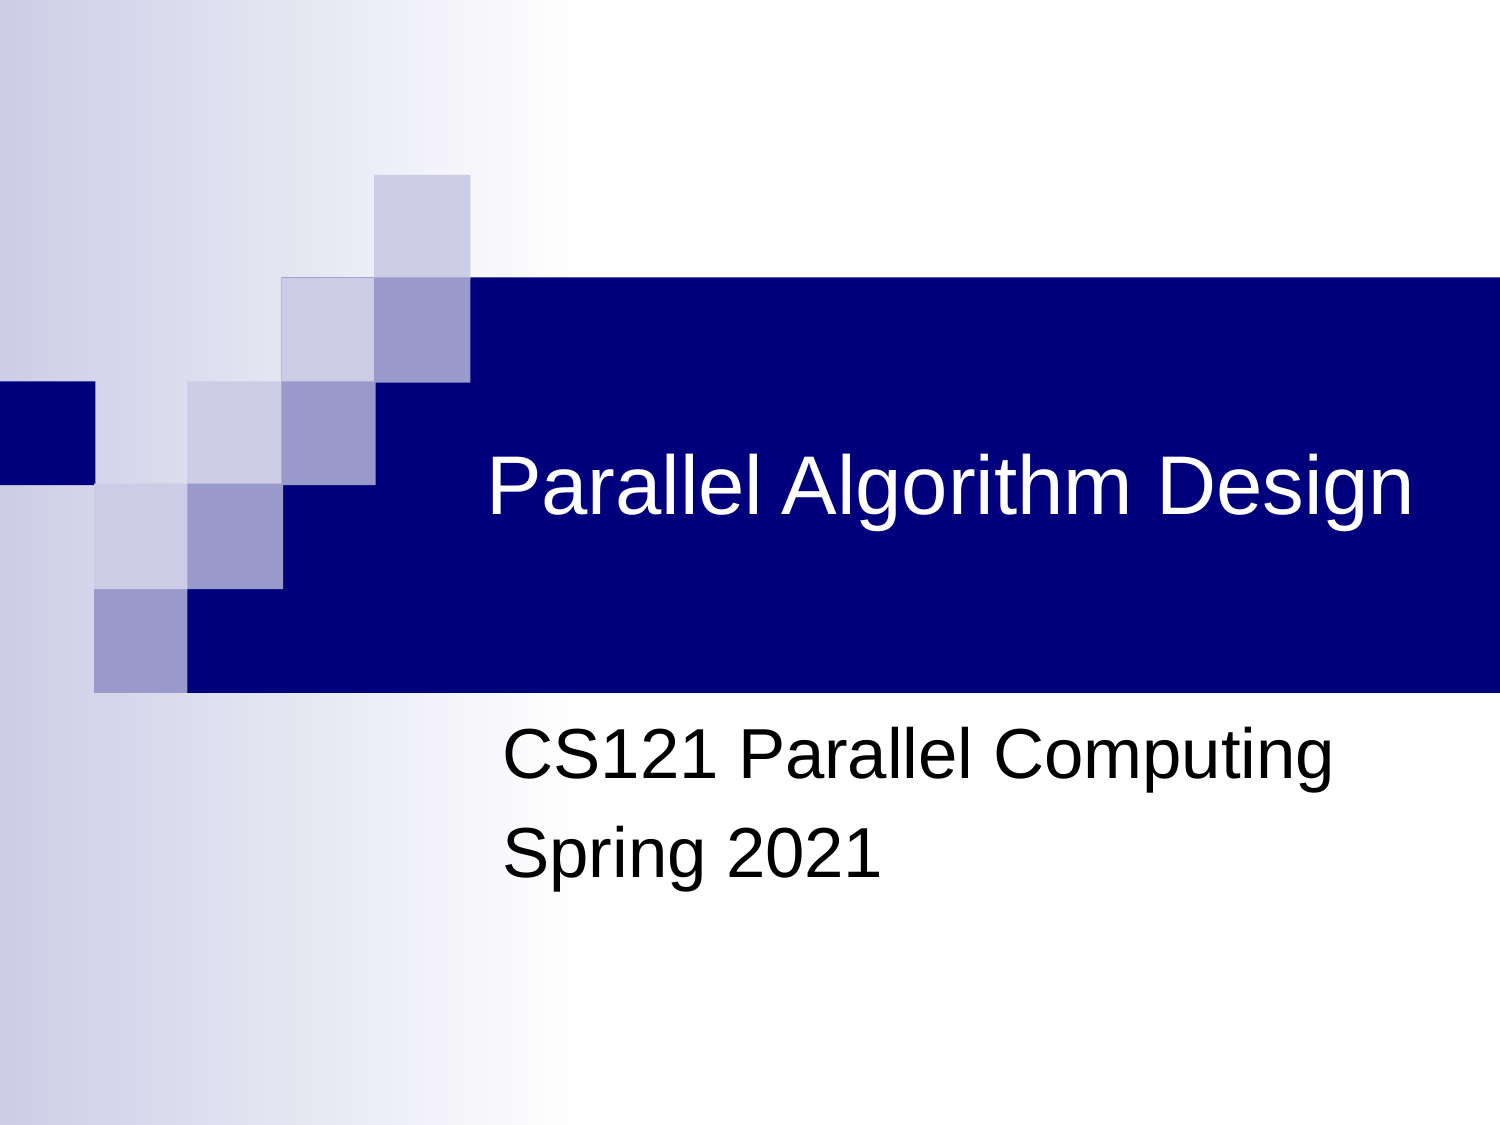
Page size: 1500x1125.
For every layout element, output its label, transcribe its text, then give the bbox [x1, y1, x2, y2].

subtitle CS121 Parallel Computing Spring 2021 [487, 699, 1475, 988]
title Parallel Algorithm Design [471, 299, 1500, 663]
